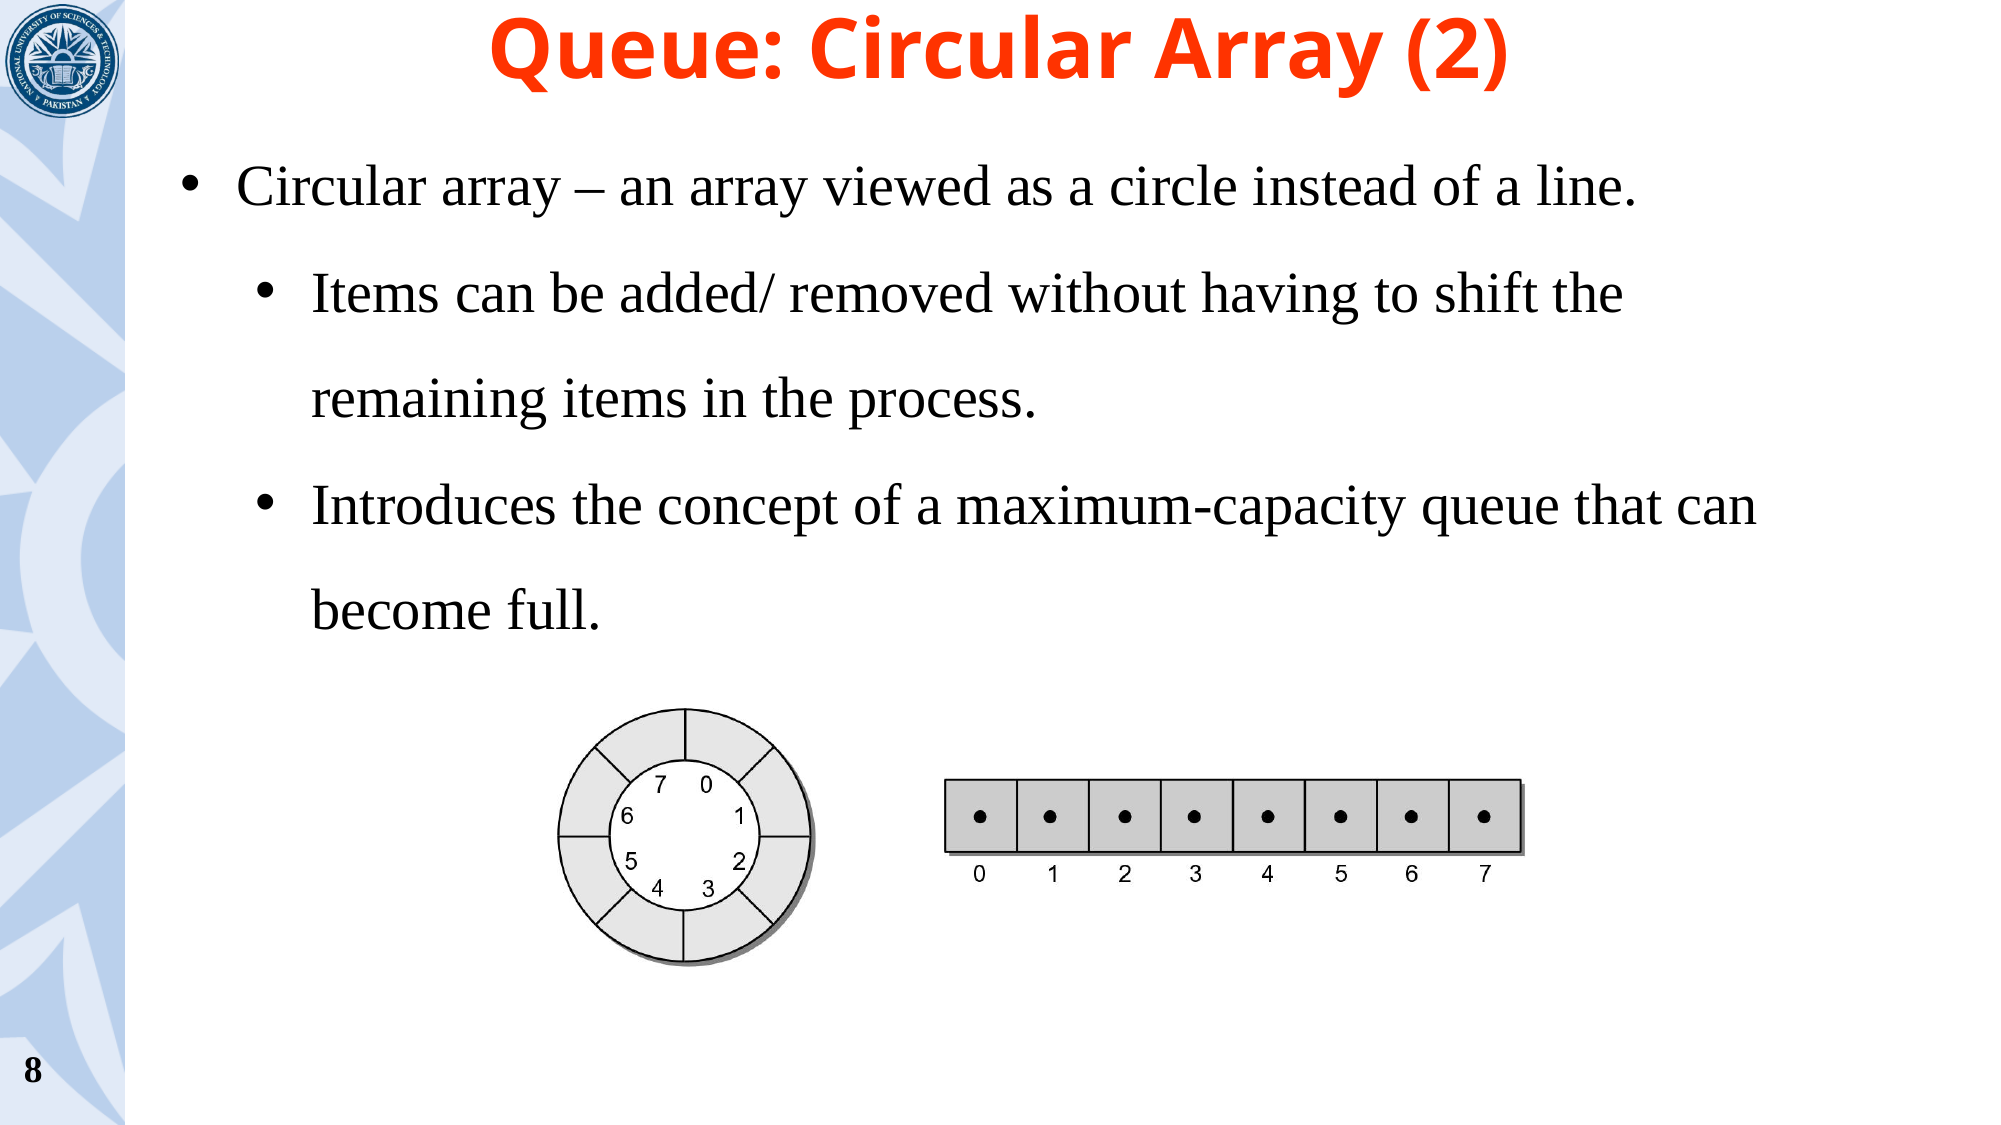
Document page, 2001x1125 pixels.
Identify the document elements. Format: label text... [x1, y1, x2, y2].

slide_number 8 [9, 1037, 426, 1113]
picture [0, 0, 125, 1125]
text_box Circular array – an array viewed as a circle instead of a line. Items can be added/ removed without having to shift the remaining items in the process. Introduces the concept of a maximum-capacity queue that can become full. [178, 95, 1818, 641]
text_box Queue: Circular Array (2) [343, 0, 1653, 96]
picture [556, 707, 1527, 968]
